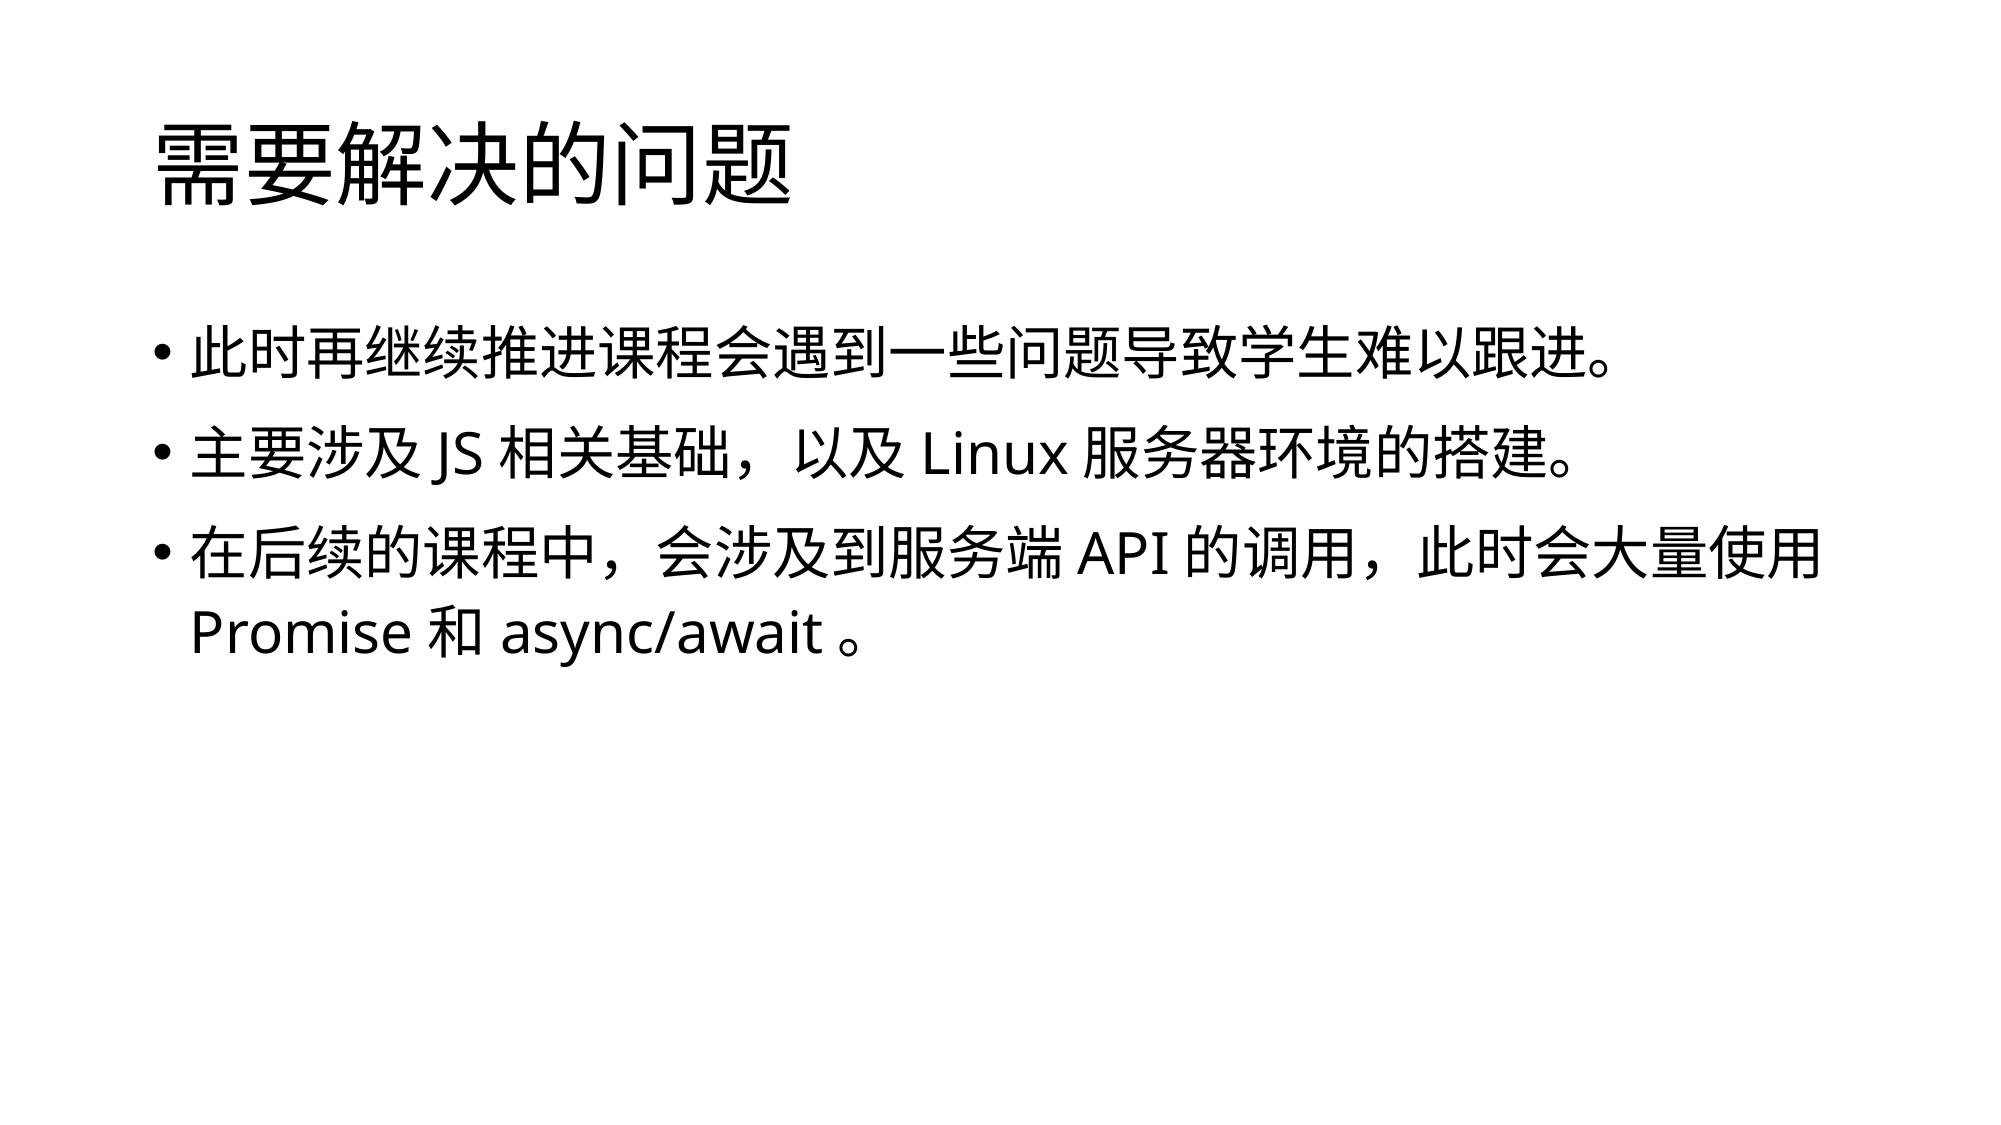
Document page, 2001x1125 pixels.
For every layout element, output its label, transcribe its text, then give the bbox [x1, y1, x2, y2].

title 需要解决的问题 [137, 59, 1863, 278]
list 此时再继续推进课程会遇到一些问题导致学生难以跟进。 主要涉及JS相关基础，以及Linux服务器环境的搭建。 在后续的课程中，会涉及到服务端API的调用，此时会大量使用Promise和async/await。 [137, 299, 1863, 1014]
